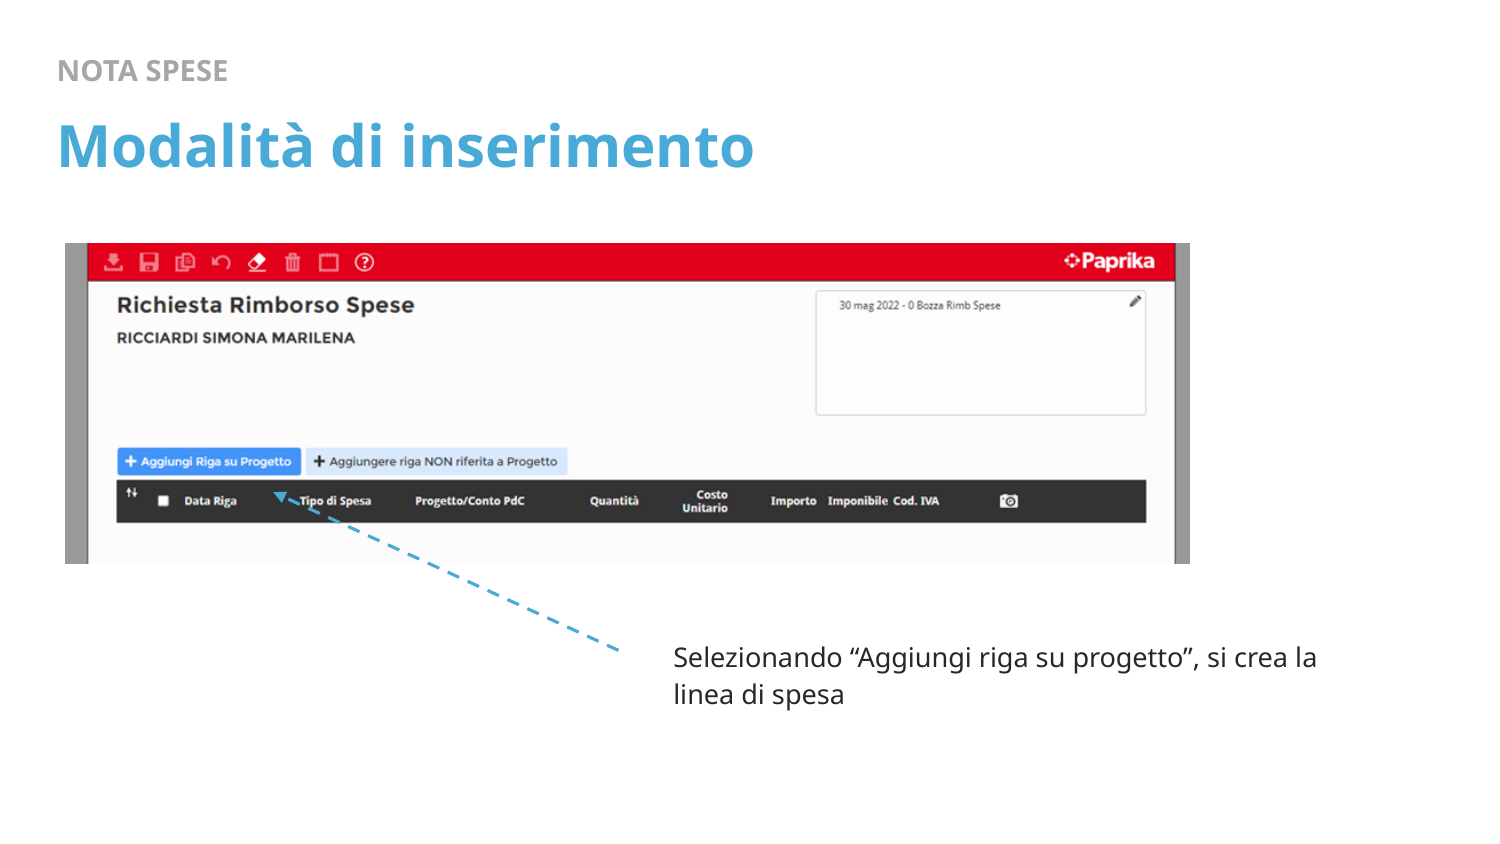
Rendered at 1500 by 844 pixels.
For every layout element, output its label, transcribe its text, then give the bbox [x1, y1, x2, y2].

text_box Selezionando “Aggiungi riga su progetto”, si crea la linea di spesa [658, 620, 1397, 740]
picture [65, 243, 1190, 565]
text_box Modalità di inserimento [41, 88, 1443, 194]
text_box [272, 491, 619, 651]
text_box NOTA SPESE [41, 37, 1443, 86]
